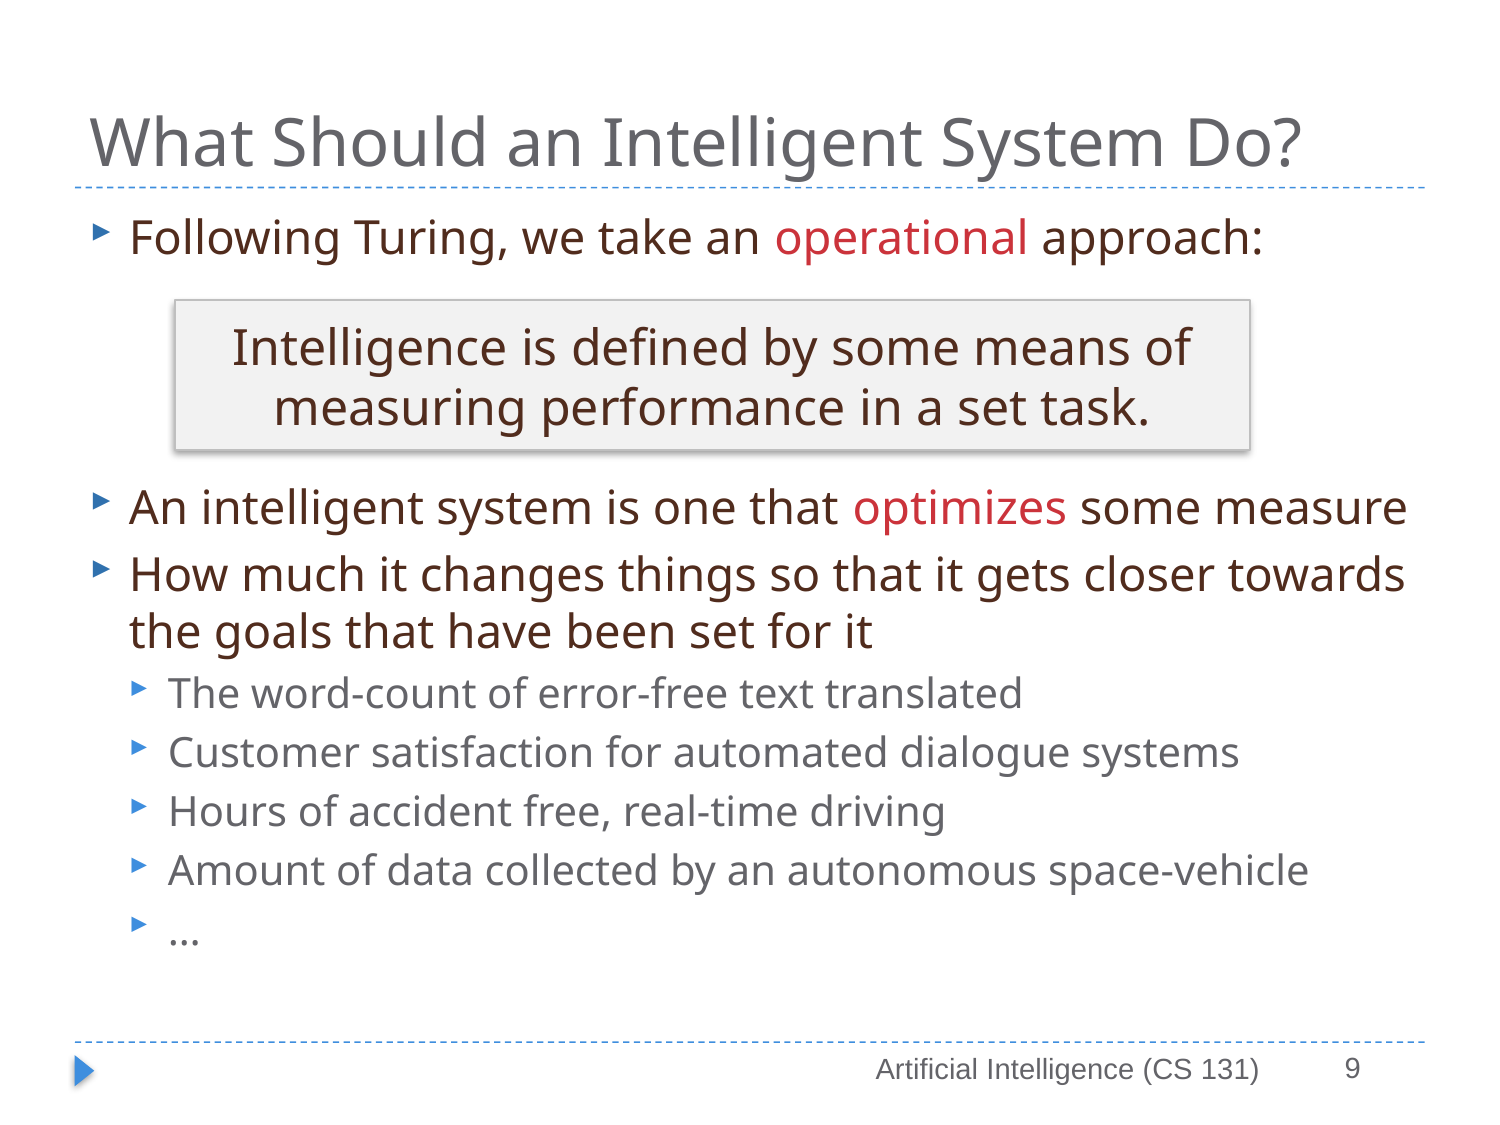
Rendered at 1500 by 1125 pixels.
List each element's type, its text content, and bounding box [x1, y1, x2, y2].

slide_number 9 [1212, 1042, 1376, 1103]
list Following Turing, we take an operational approach: An intelligent system is one that optimizes some measure How much it changes things so that it gets closer towards the goals that have been set for it The word-count of error-free text translated Customer satisfaction for automated dialogue systems Hours of accident free, real-time driving Amount of data collected by an autonomous space-vehicle … [75, 200, 1425, 1010]
title What Should an Intelligent System Do? [75, 24, 1425, 188]
footer Artificial Intelligence (CS 131) [575, 1042, 1212, 1103]
text_box Intelligence is defined by some means of measuring performance in a set task. [174, 299, 1251, 451]
